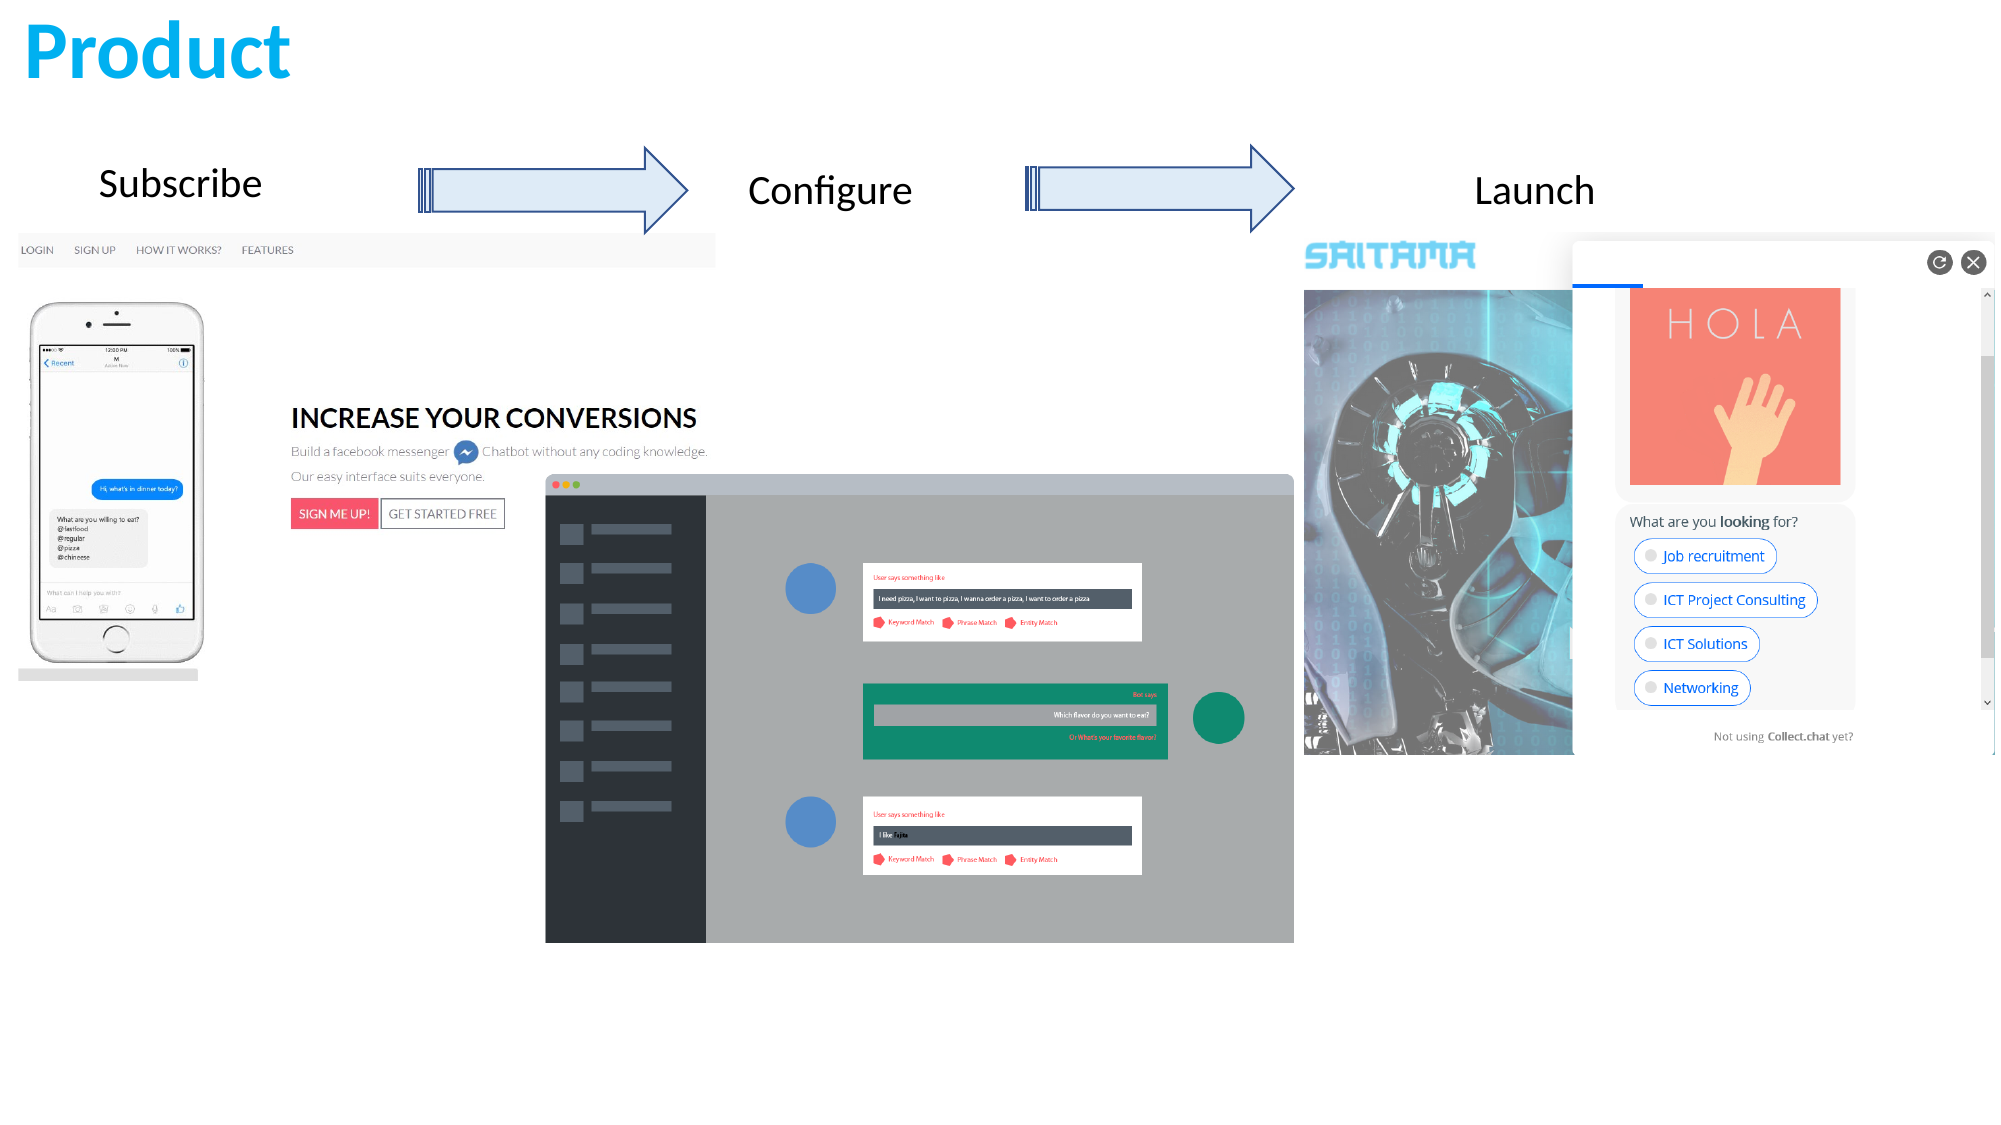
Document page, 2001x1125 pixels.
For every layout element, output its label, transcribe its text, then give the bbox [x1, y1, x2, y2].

text_box Configure [733, 155, 928, 221]
text_box [424, 145, 689, 232]
text_box Product [0, 0, 334, 156]
text_box Launch [1459, 155, 1611, 221]
text_box [1025, 166, 1029, 211]
picture [18, 232, 1294, 950]
text_box [1038, 143, 1296, 234]
text_box [418, 168, 423, 213]
picture [1304, 232, 1995, 755]
text_box [1030, 166, 1037, 211]
text_box Subscribe [84, 147, 278, 213]
